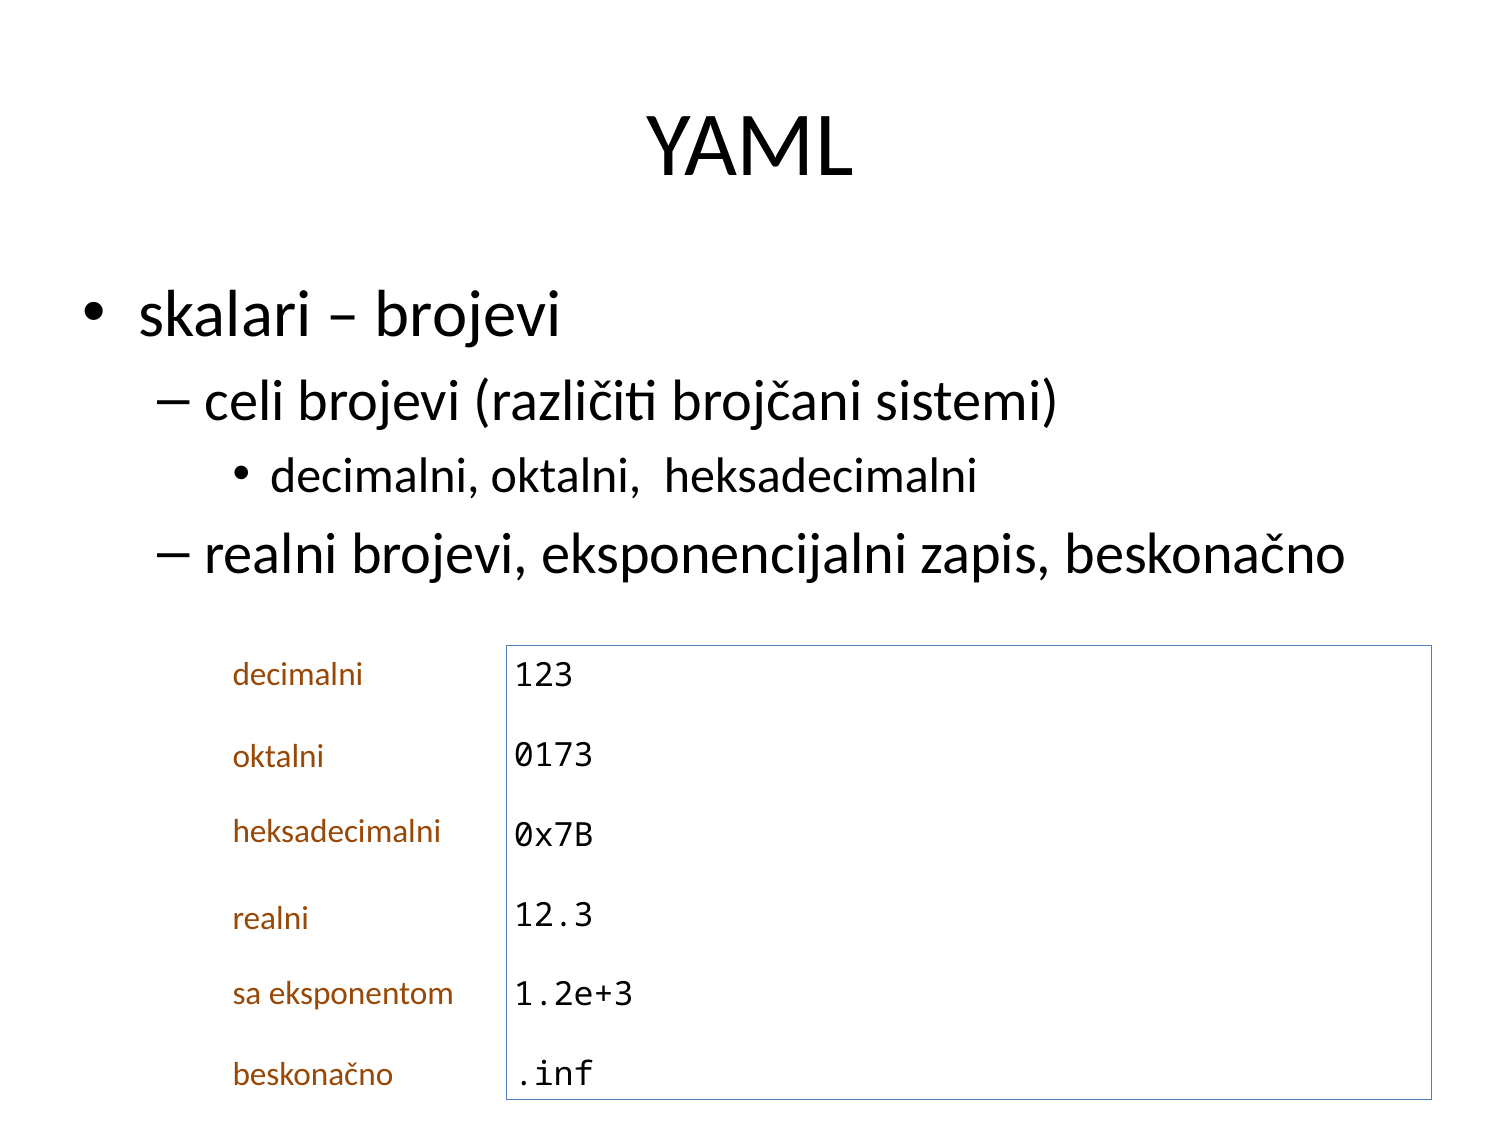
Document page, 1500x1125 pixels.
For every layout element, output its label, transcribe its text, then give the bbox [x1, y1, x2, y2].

text_box heksadecimalni [225, 801, 500, 857]
text_box sa eksponentom [225, 963, 500, 1019]
text_box 123 0173 0x7B 12.3 1.2e+3 .inf [506, 645, 1432, 1100]
title YAML [74, 44, 1426, 234]
list skalari – brojevi celi brojevi (različiti brojčani sistemi) decimalni, oktalni, heksadecimalni realni brojevi, eksponencijalni zapis, beskonačno [74, 261, 1426, 1006]
text_box beskonačno [225, 1044, 500, 1100]
text_box realni [225, 888, 500, 944]
text_box decimalni [225, 644, 500, 700]
text_box oktalni [225, 726, 500, 782]
